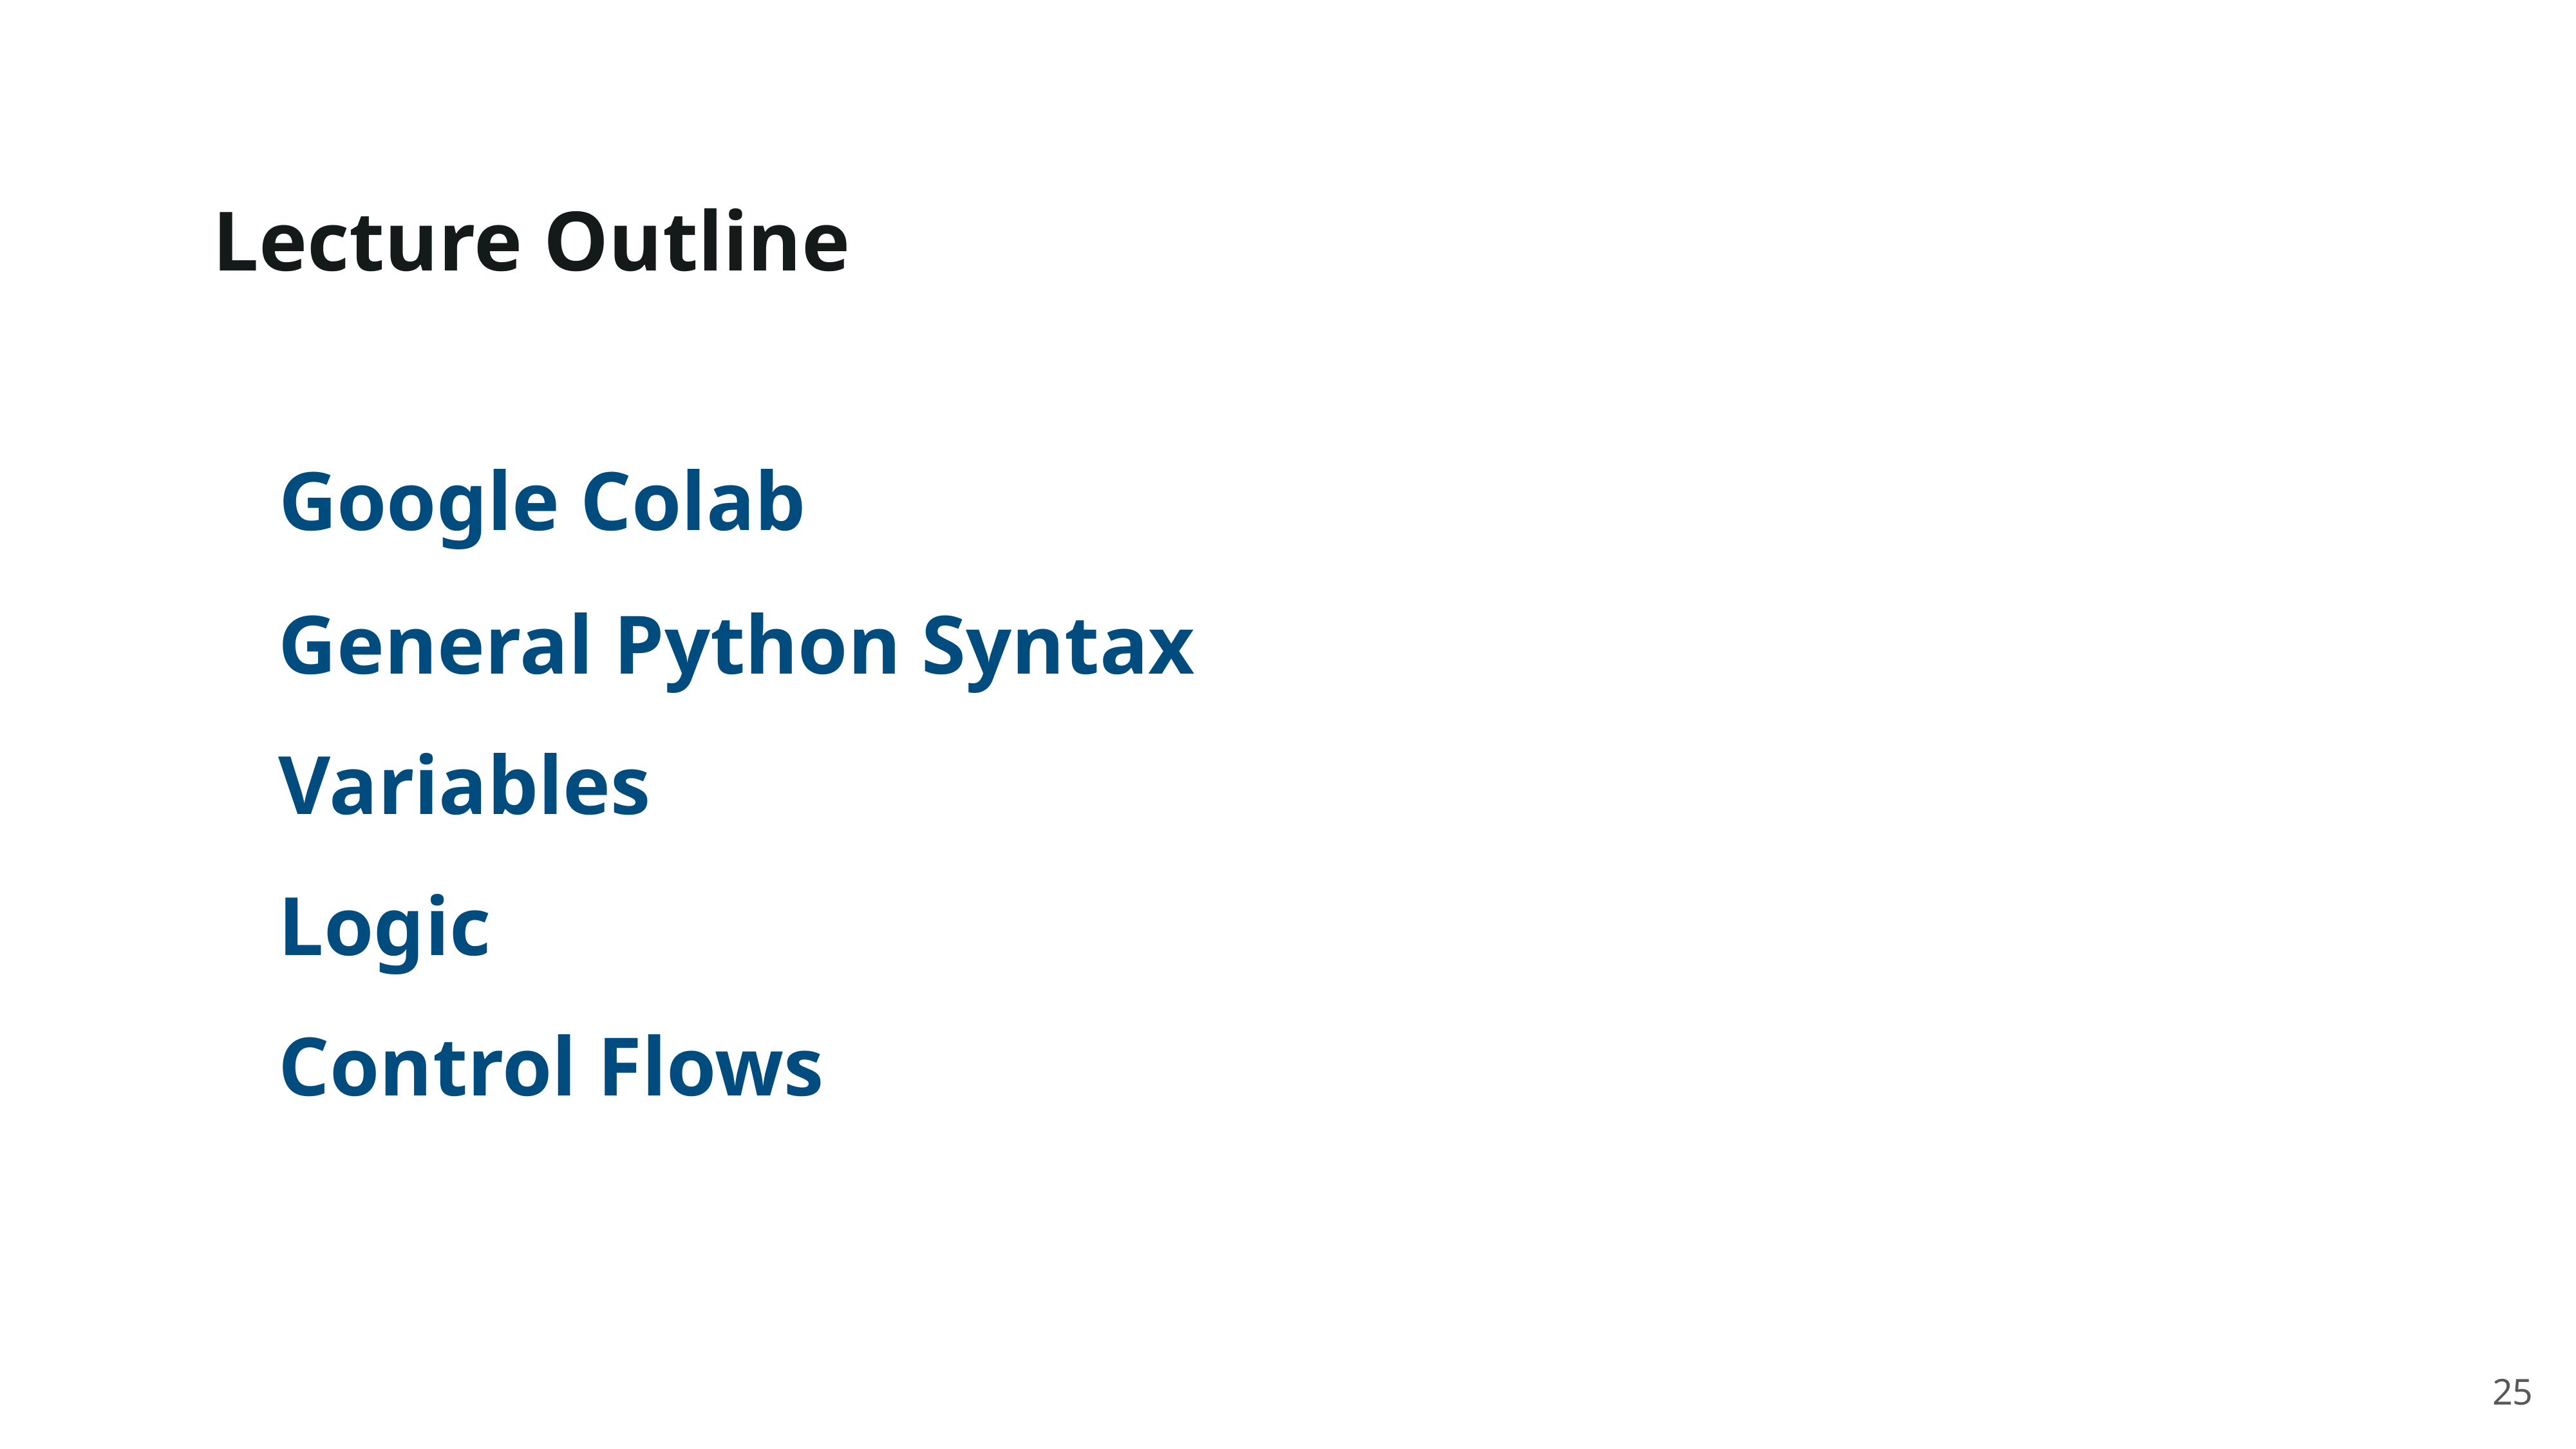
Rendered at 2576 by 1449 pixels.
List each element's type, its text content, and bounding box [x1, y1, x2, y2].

text_box Variables [205, 611, 1288, 752]
slide_number ‹#› [2404, 1338, 2559, 1449]
text_box General Python Syntax [205, 470, 1288, 611]
title Lecture Outline [187, 163, 2353, 314]
text_box Control Flows [205, 893, 1288, 1148]
text_box Logic [205, 752, 1288, 893]
list Google Colab [205, 327, 1111, 583]
